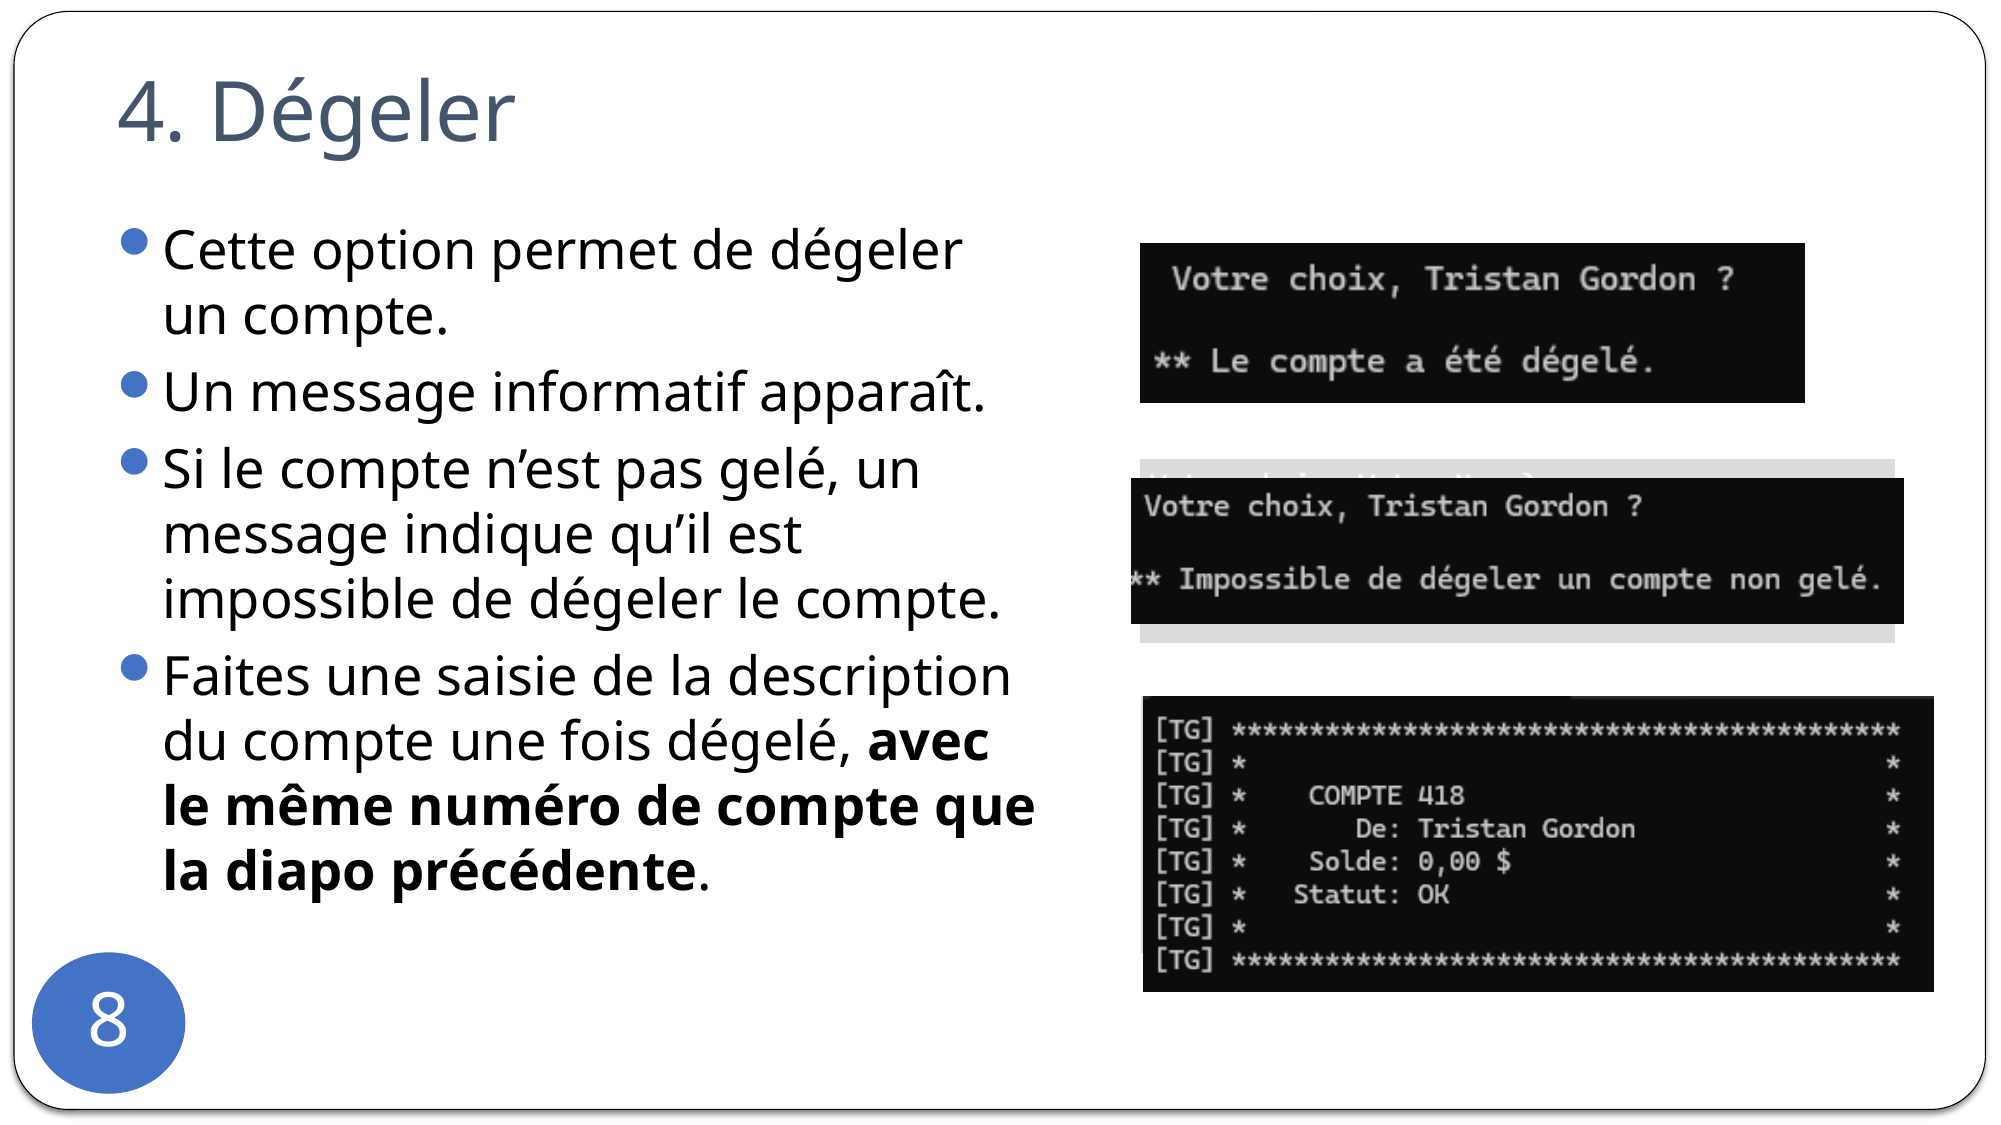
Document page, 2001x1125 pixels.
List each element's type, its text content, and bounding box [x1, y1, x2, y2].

title 4. Dégeler [102, 45, 1900, 173]
picture [1141, 695, 1934, 992]
picture [1131, 459, 1905, 644]
list Cette option permet de dégeler un compte. Un message informatif apparaît. Si le compte n’est pas gelé, un message indique qu’il est impossible de dégeler le compte. Faites une saisie de la description du compte une fois dégelé, avec le même numéro de compte que la diapo précédente. [102, 208, 1060, 988]
picture [1140, 243, 1805, 404]
slide_number 8 [31, 952, 186, 1094]
